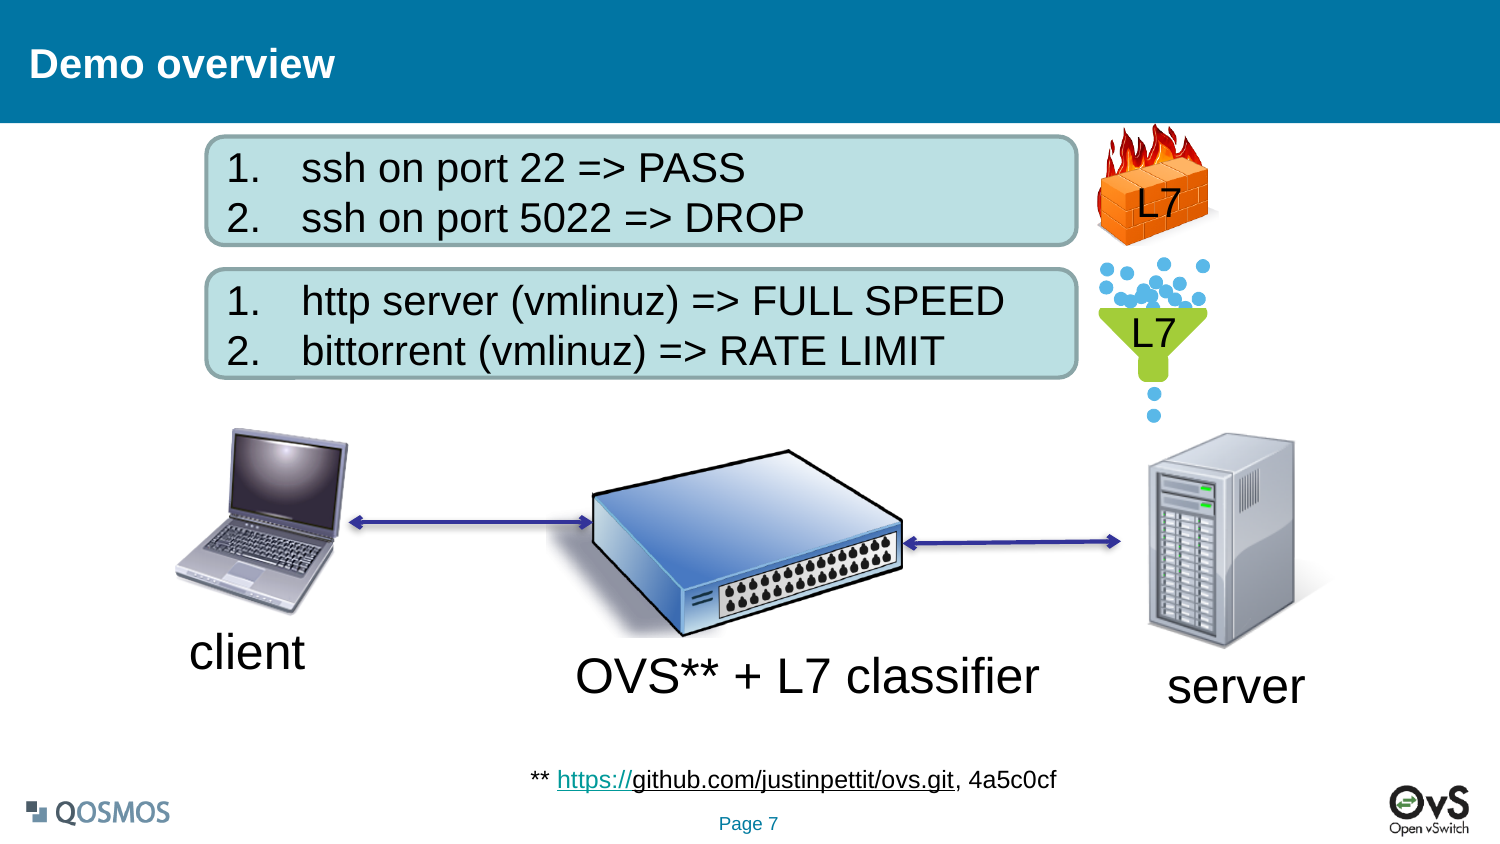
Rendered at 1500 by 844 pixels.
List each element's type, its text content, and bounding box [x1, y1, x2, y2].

slide_number Page 7 [646, 801, 794, 844]
picture [545, 449, 903, 638]
text_box OVS** + L7 classifier [560, 636, 1056, 712]
picture [172, 427, 349, 618]
text_box server [1152, 665, 1322, 722]
text_box ssh on port 22 => PASS ssh on port 5022 => DROP [204, 134, 1079, 248]
picture [1098, 257, 1211, 423]
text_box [902, 540, 1122, 544]
picture [1385, 781, 1473, 838]
picture [1095, 124, 1220, 246]
text_box client [174, 625, 321, 688]
picture [19, 794, 179, 830]
title Demo overview [0, 0, 1500, 124]
text_box http server (vmlinuz) => FULL SPEED bittorrent (vmlinuz) => RATE LIMIT [204, 267, 1079, 380]
text_box ** https://github.com/justinpettit/ovs.git, 4a5c0cf [515, 756, 1072, 801]
picture [1120, 425, 1353, 658]
